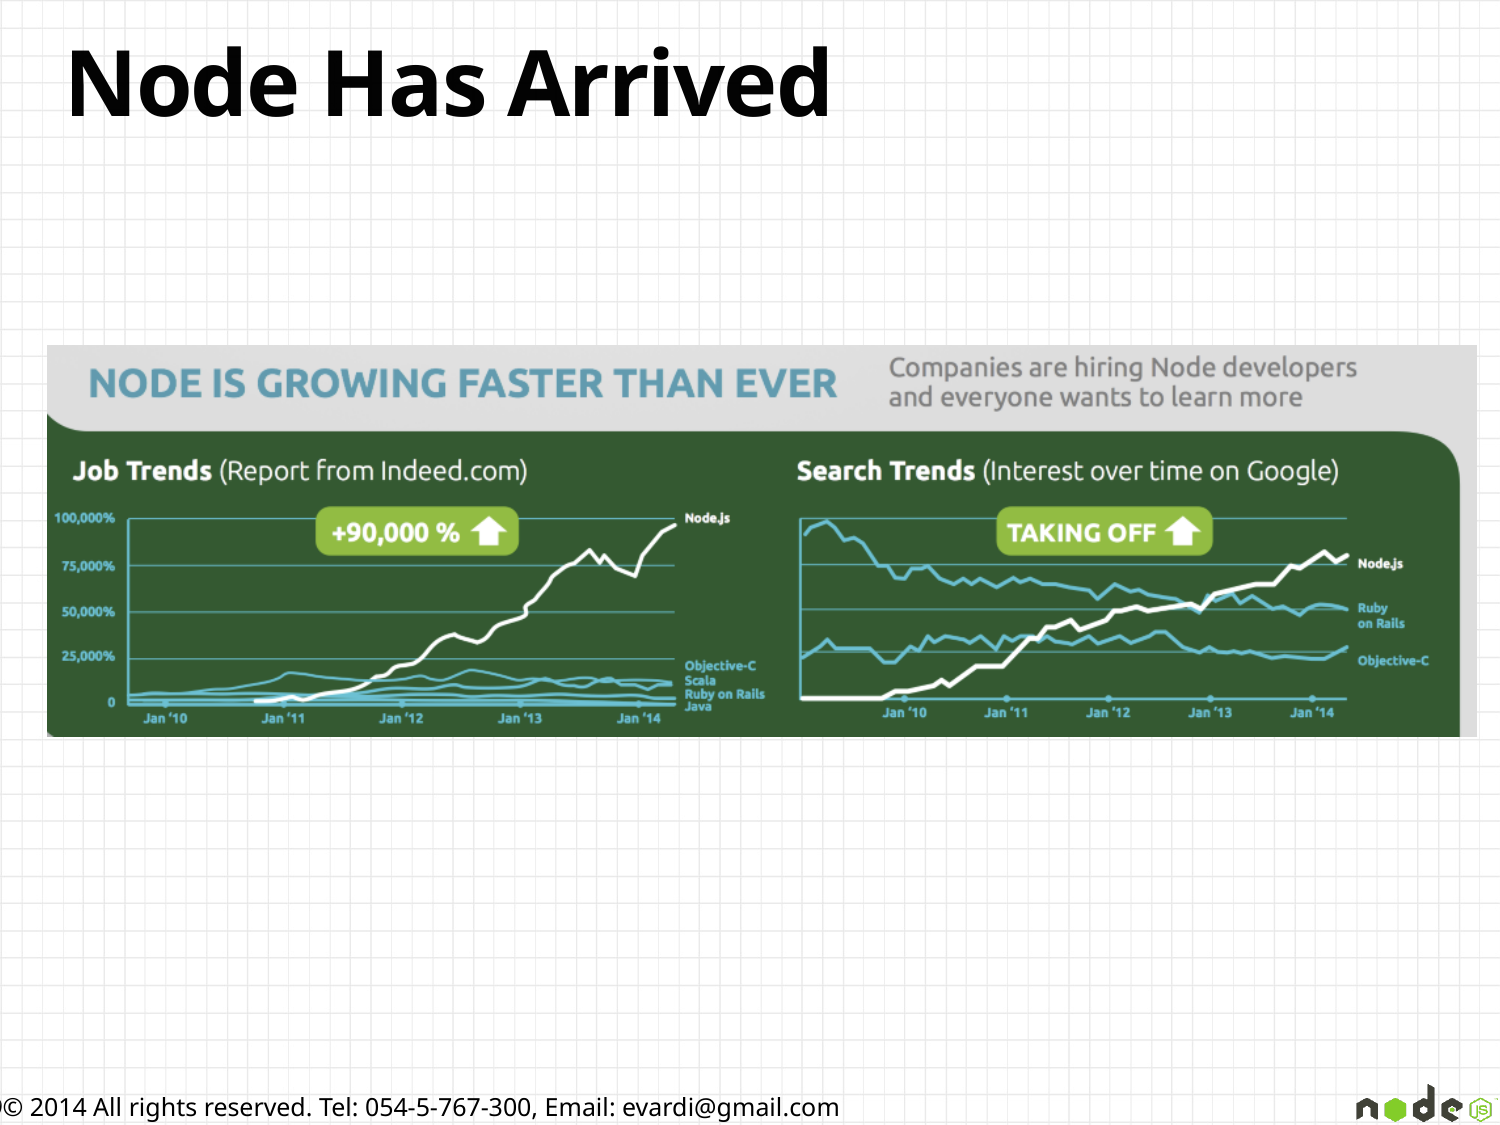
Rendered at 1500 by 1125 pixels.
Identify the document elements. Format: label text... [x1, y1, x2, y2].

title Node Has Arrived [63, 37, 1436, 138]
picture [0, 0, 1500, 1125]
